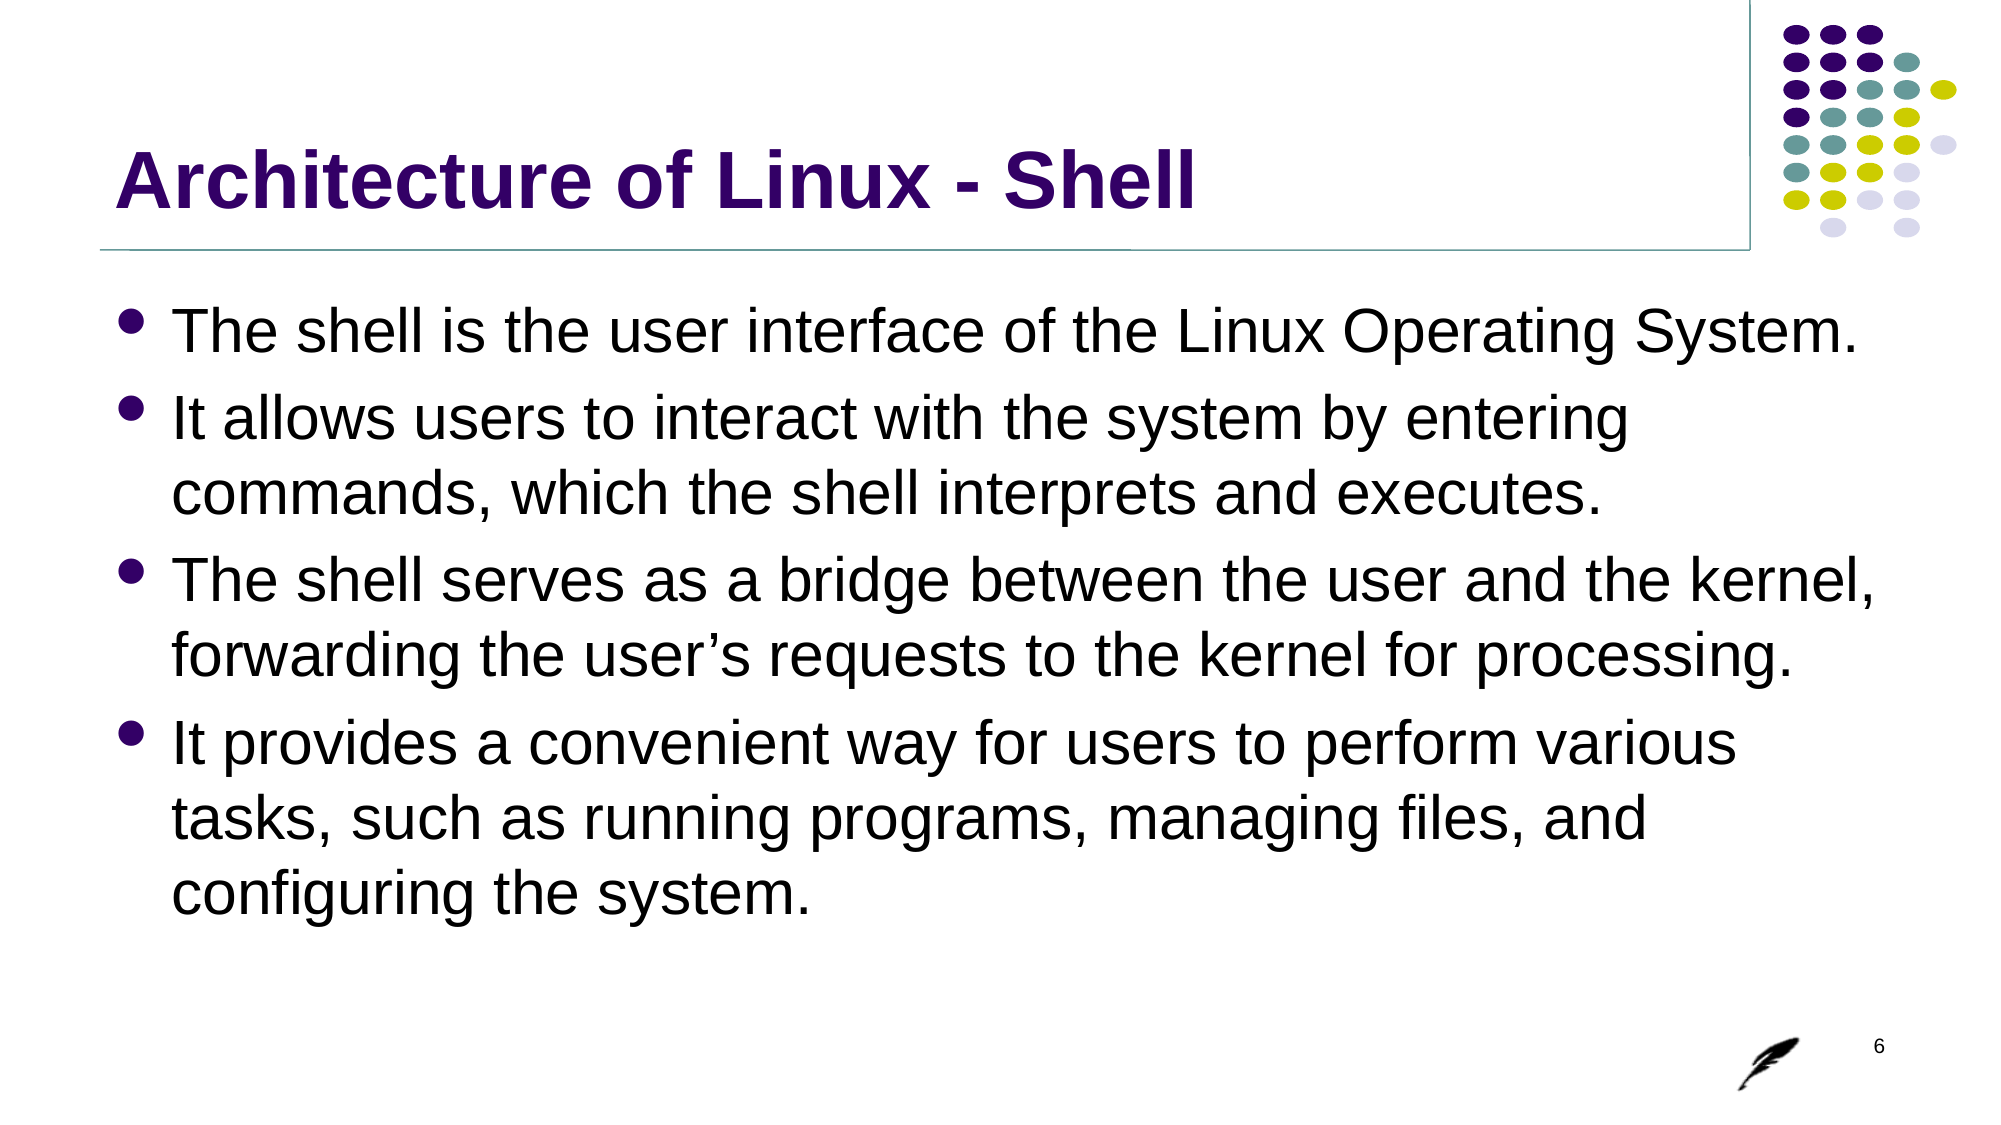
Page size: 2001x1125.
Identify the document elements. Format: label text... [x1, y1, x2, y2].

slide_number 6 [1433, 1025, 1900, 1100]
list The shell is the user interface of the Linux Operating System. It allows users to interact with the system by entering commands, which the shell interprets and executes. The shell serves as a bridge between the user and the kernel, forwarding the user’s requests to the kernel for processing. It provides a convenient way for users to perform various tasks, such as running programs, managing files, and configuring the system. [99, 282, 1900, 1006]
title Architecture of Linux - Shell [99, 20, 1750, 233]
